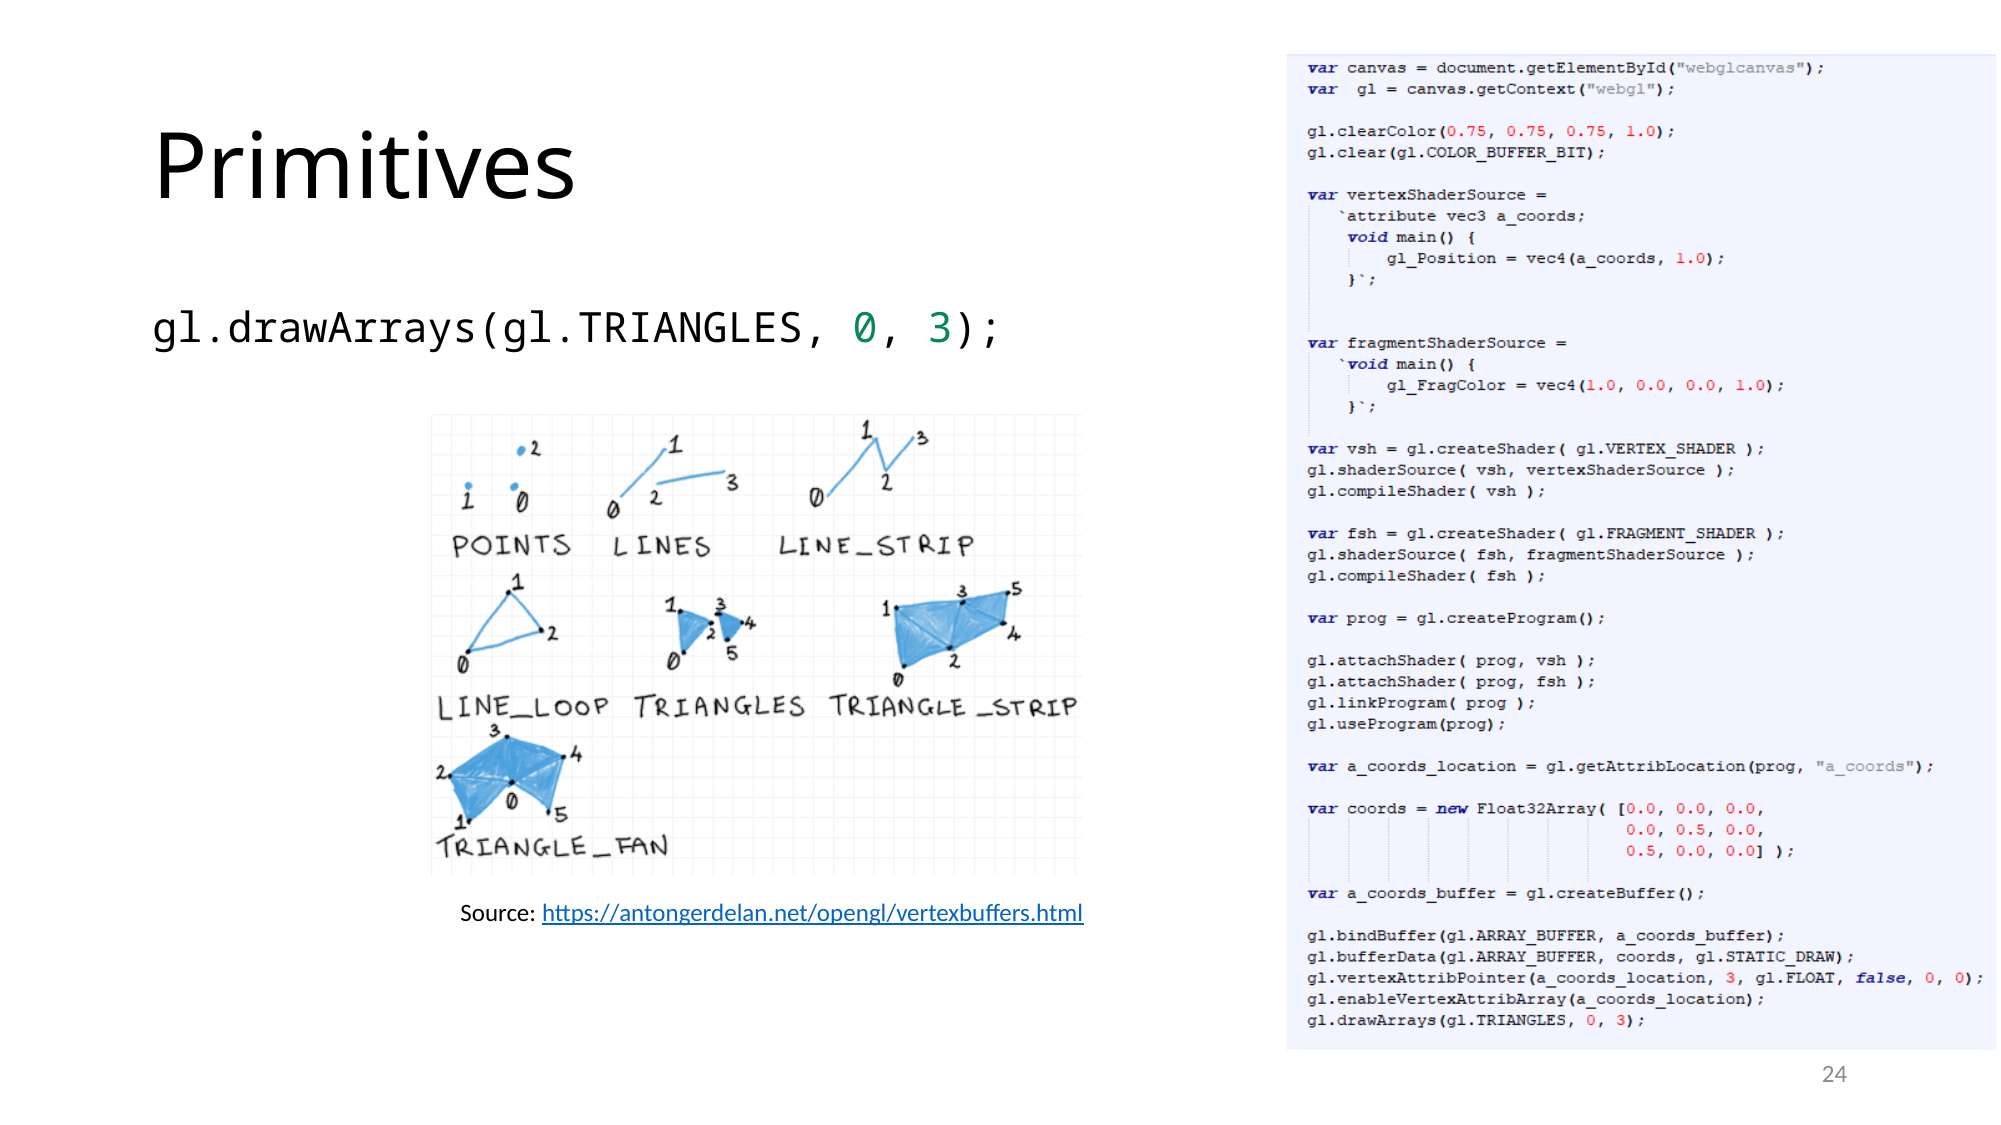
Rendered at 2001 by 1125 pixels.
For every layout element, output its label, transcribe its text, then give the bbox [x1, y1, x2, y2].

picture [1286, 54, 1996, 1050]
title Primitives [137, 59, 1286, 278]
text_box Source: https://antongerdelan.net/opengl/vertexbuffers.html [445, 888, 1107, 934]
picture [431, 414, 1082, 875]
list gl.drawArrays(gl.TRIANGLES, 0, 3); [137, 299, 1286, 1014]
slide_number 24 [1412, 1050, 1863, 1103]
